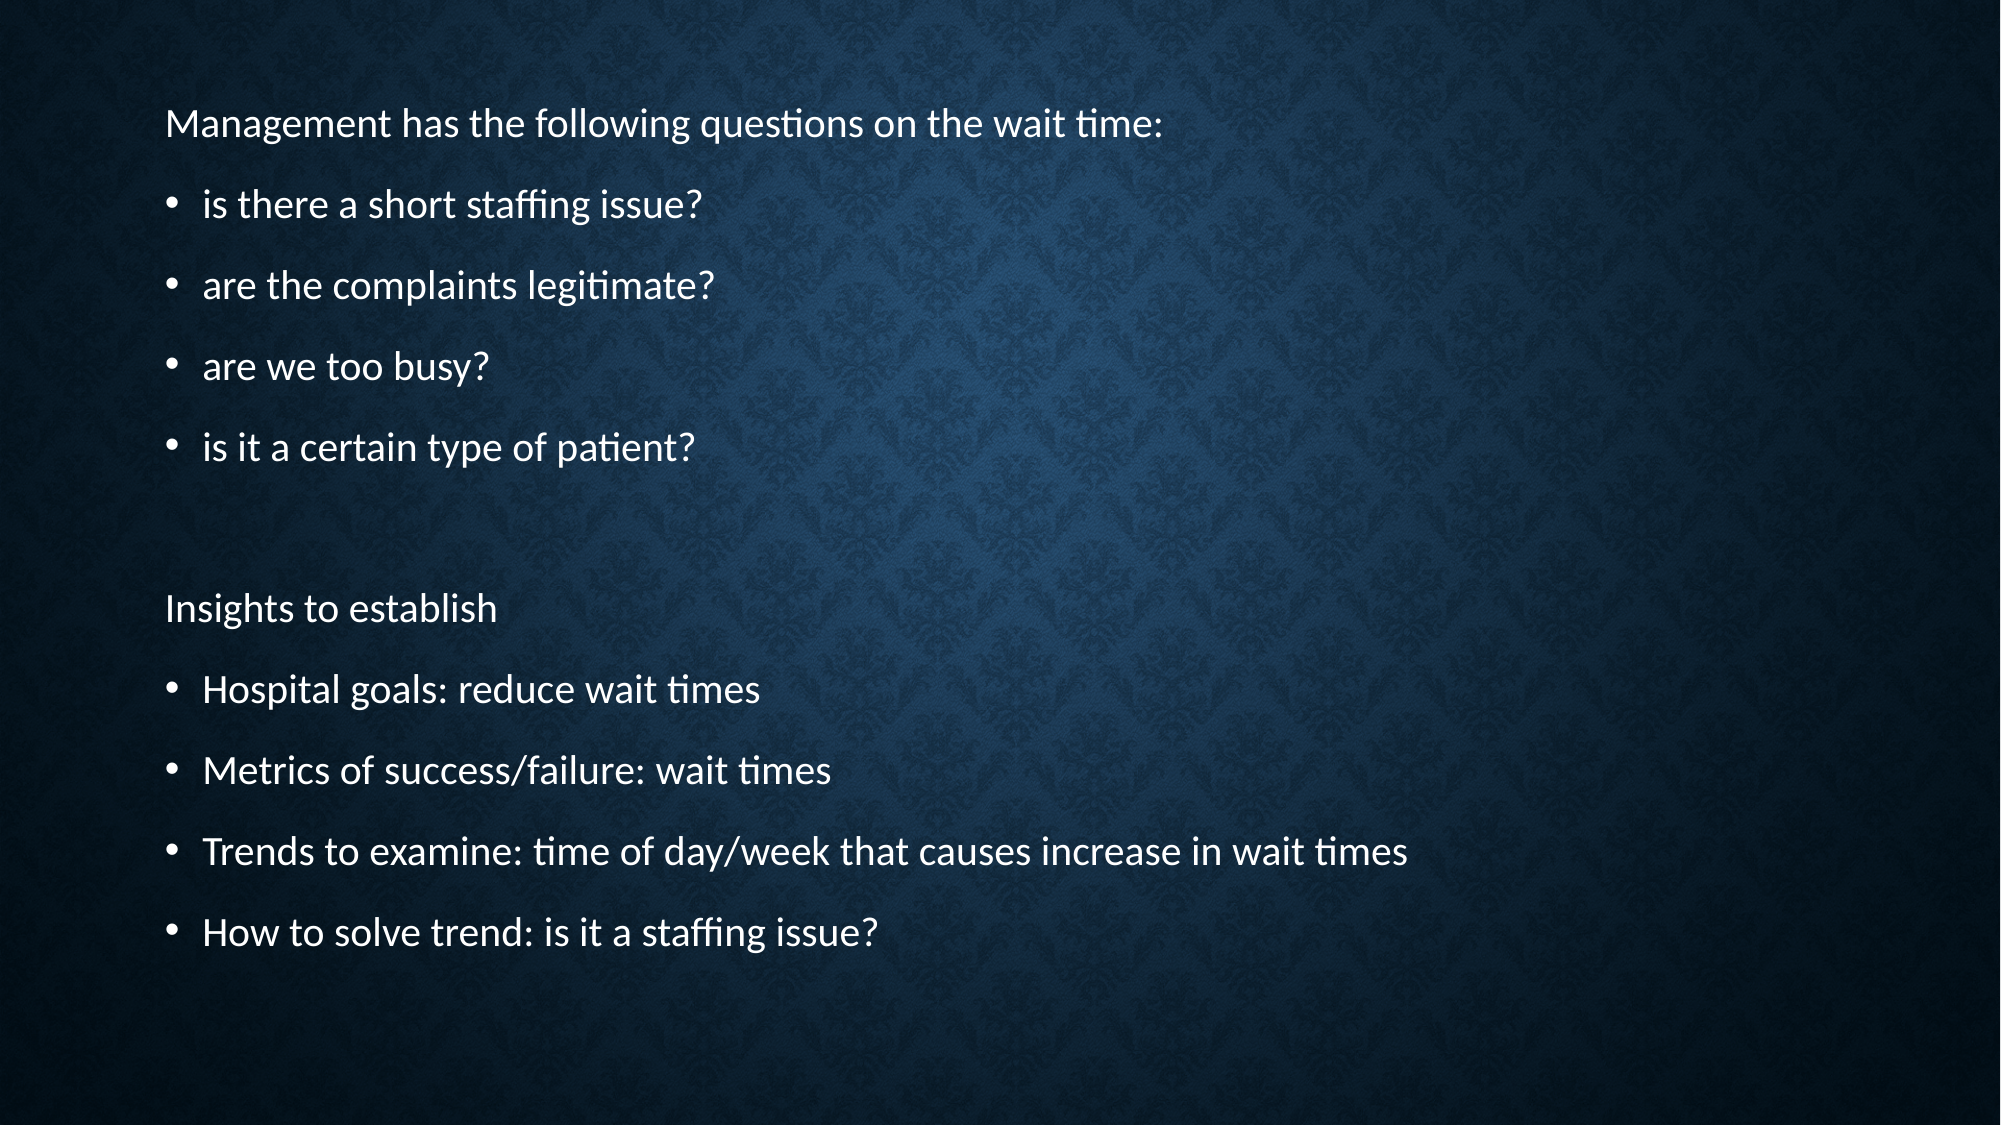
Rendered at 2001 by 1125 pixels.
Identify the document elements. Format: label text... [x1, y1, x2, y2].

list Management has the following questions on the wait time: is there a short staffing issue? are the complaints legitimate? are we too busy? is it a certain type of patient? Insights to establish Hospital goals: reduce wait times Metrics of success/failure: wait times Trends to examine: time of day/week that causes increase in wait times How to solve trend: is it a staffing issue? [149, 78, 1849, 1045]
